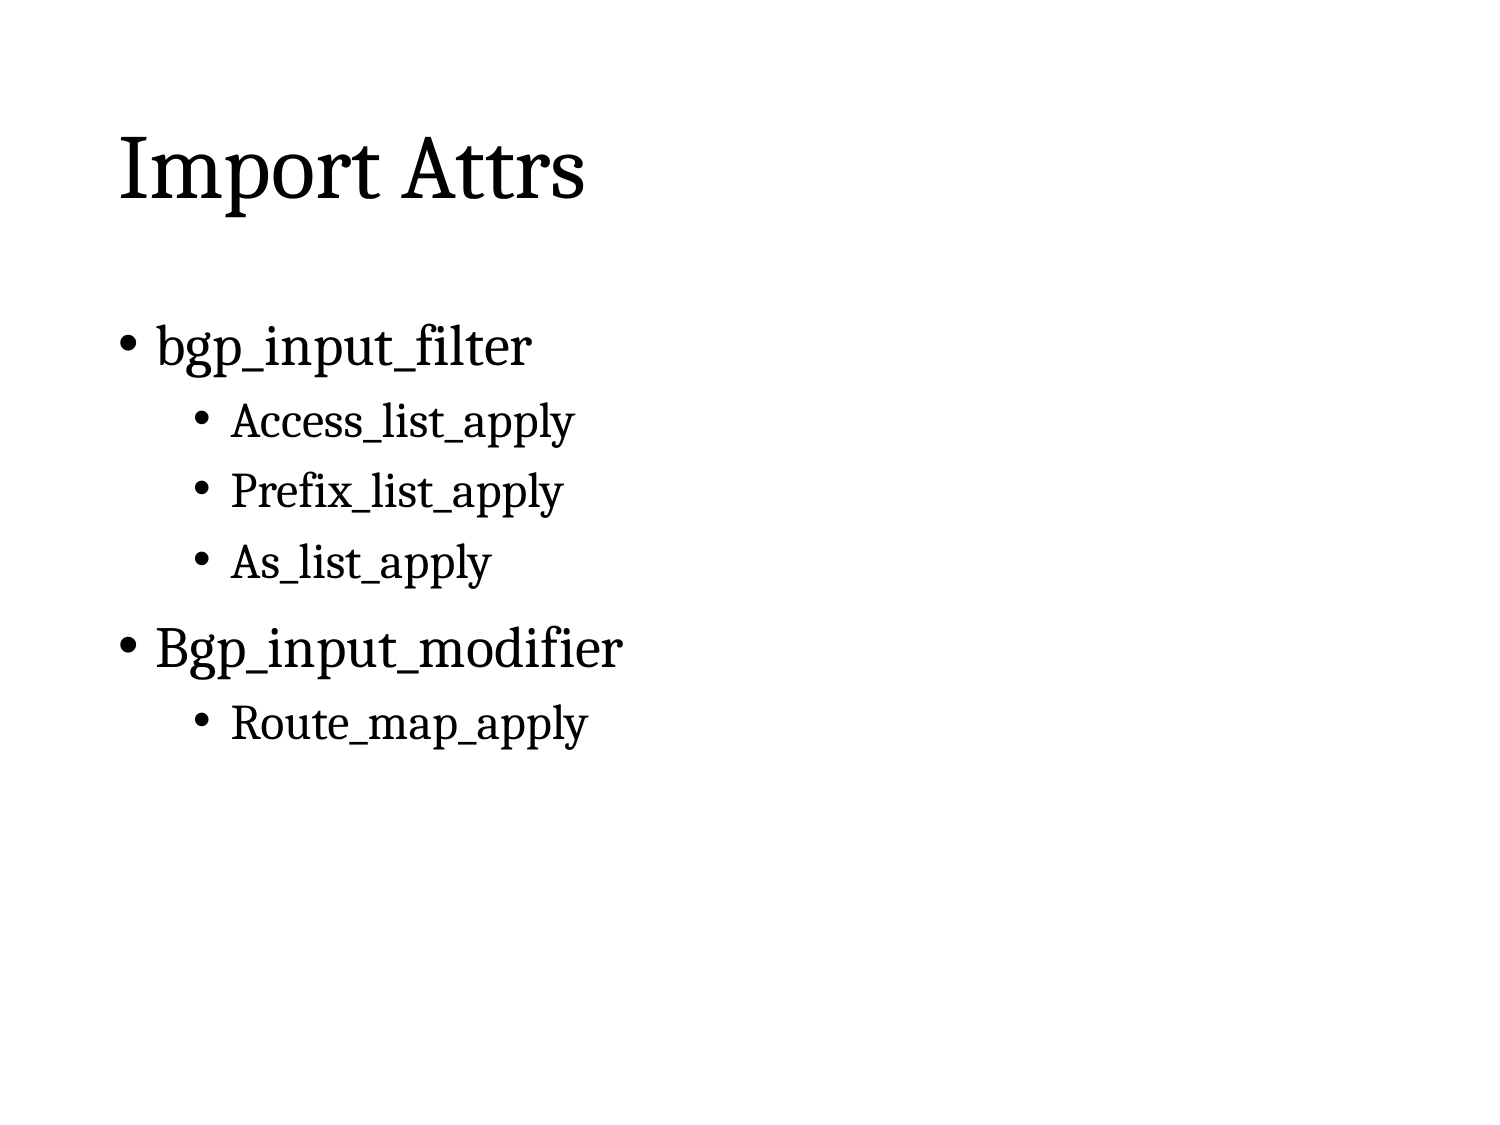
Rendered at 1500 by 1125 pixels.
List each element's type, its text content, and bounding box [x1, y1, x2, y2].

list bgp_input_filter Access_list_apply Prefix_list_apply As_list_apply Bgp_input_modifier Route_map_apply [103, 299, 1397, 1014]
title Import Attrs [103, 59, 1397, 278]
